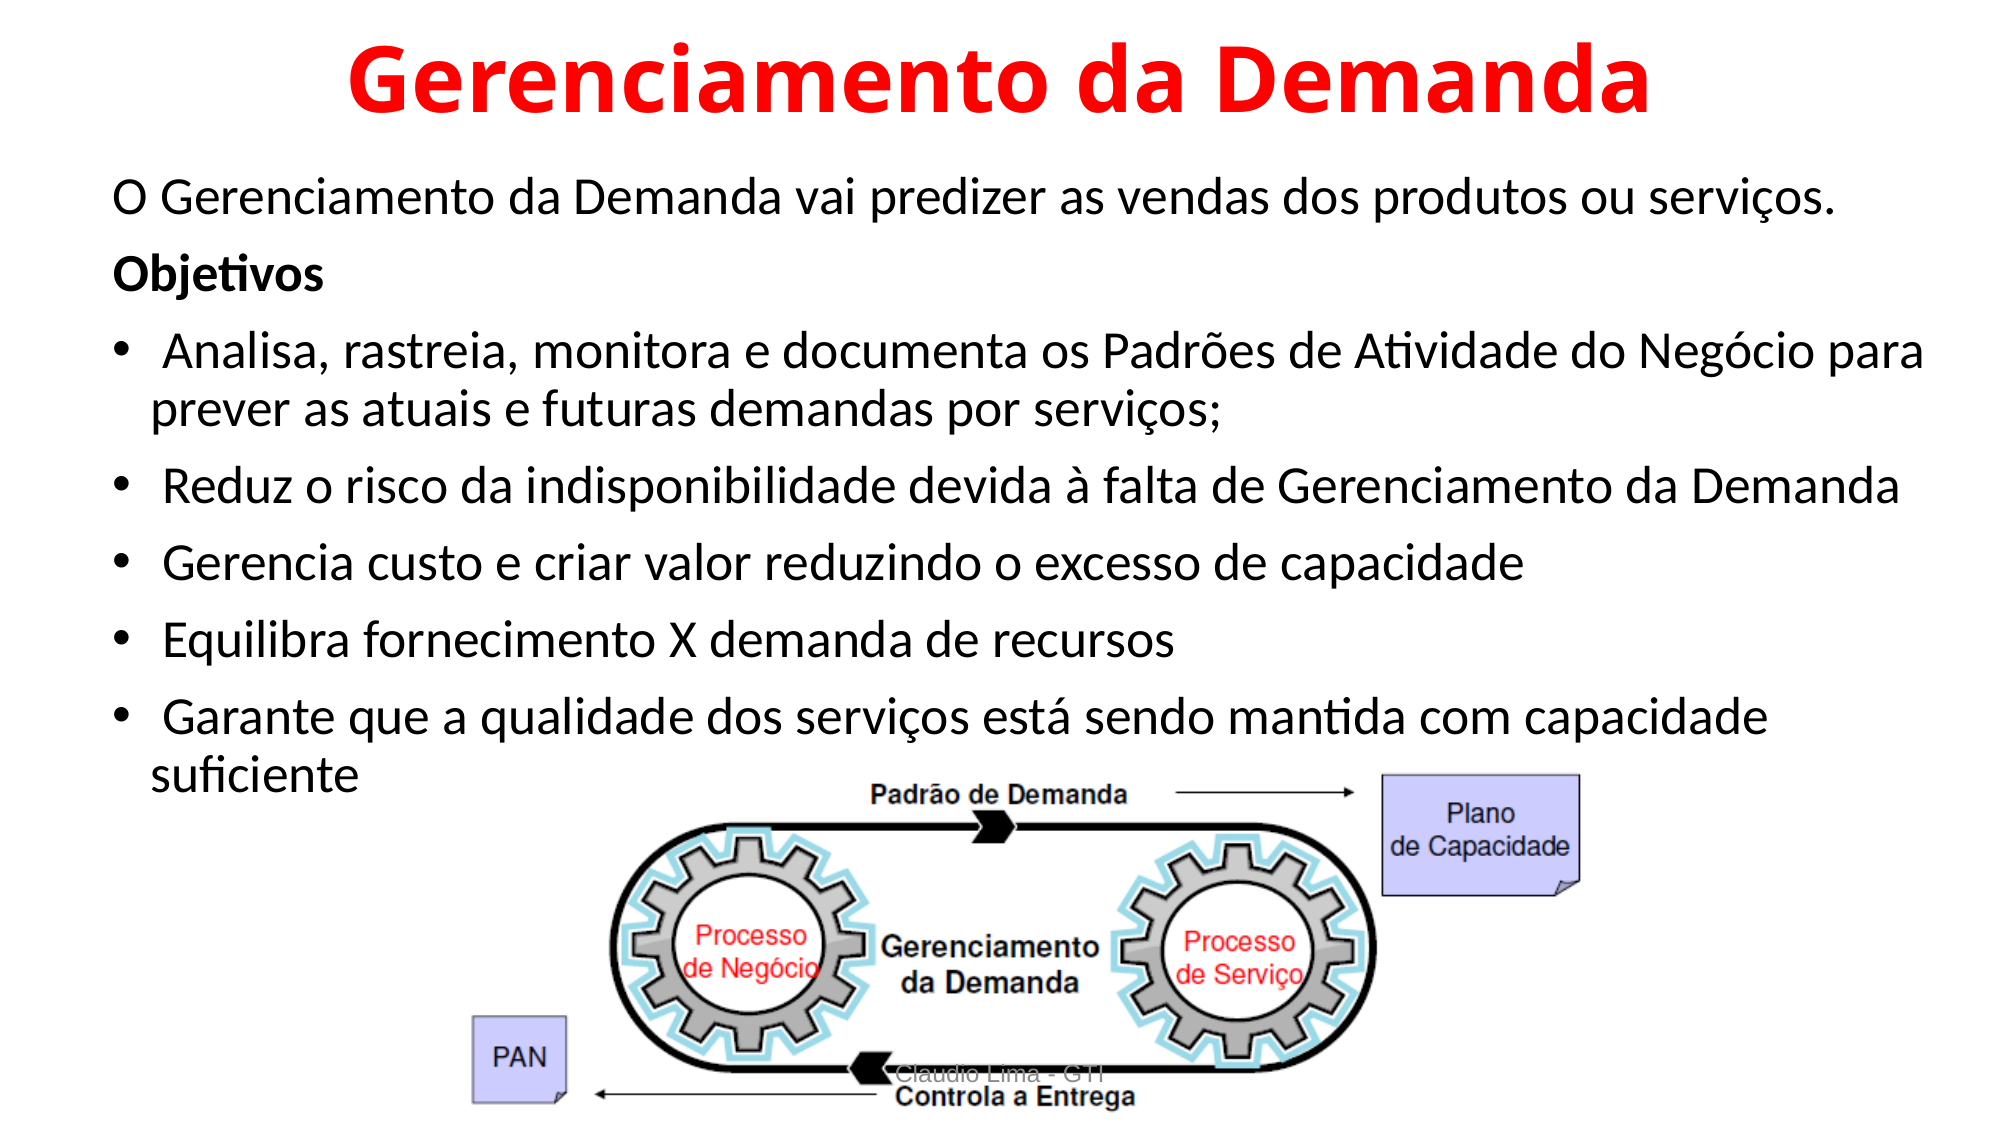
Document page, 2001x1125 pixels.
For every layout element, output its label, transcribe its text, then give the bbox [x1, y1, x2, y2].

title Gerenciamento da Demanda [0, 19, 2000, 147]
picture [456, 770, 1593, 1125]
list O Gerenciamento da Demanda vai predizer as vendas dos produtos ou serviços. Objetivos Analisa, rastreia, monitora e documenta os Padrões de Atividade do Negócio para prever as atuais e futuras demandas por serviços; Reduz o risco da indisponibilidade devida à falta de Gerenciamento da Demanda Gerencia custo e criar valor reduzindo o excesso de capacidade Equilibra fornecimento X demanda de recursos Garante que a qualidade dos serviços está sendo mantida com capacidade suficiente [97, 160, 1955, 823]
